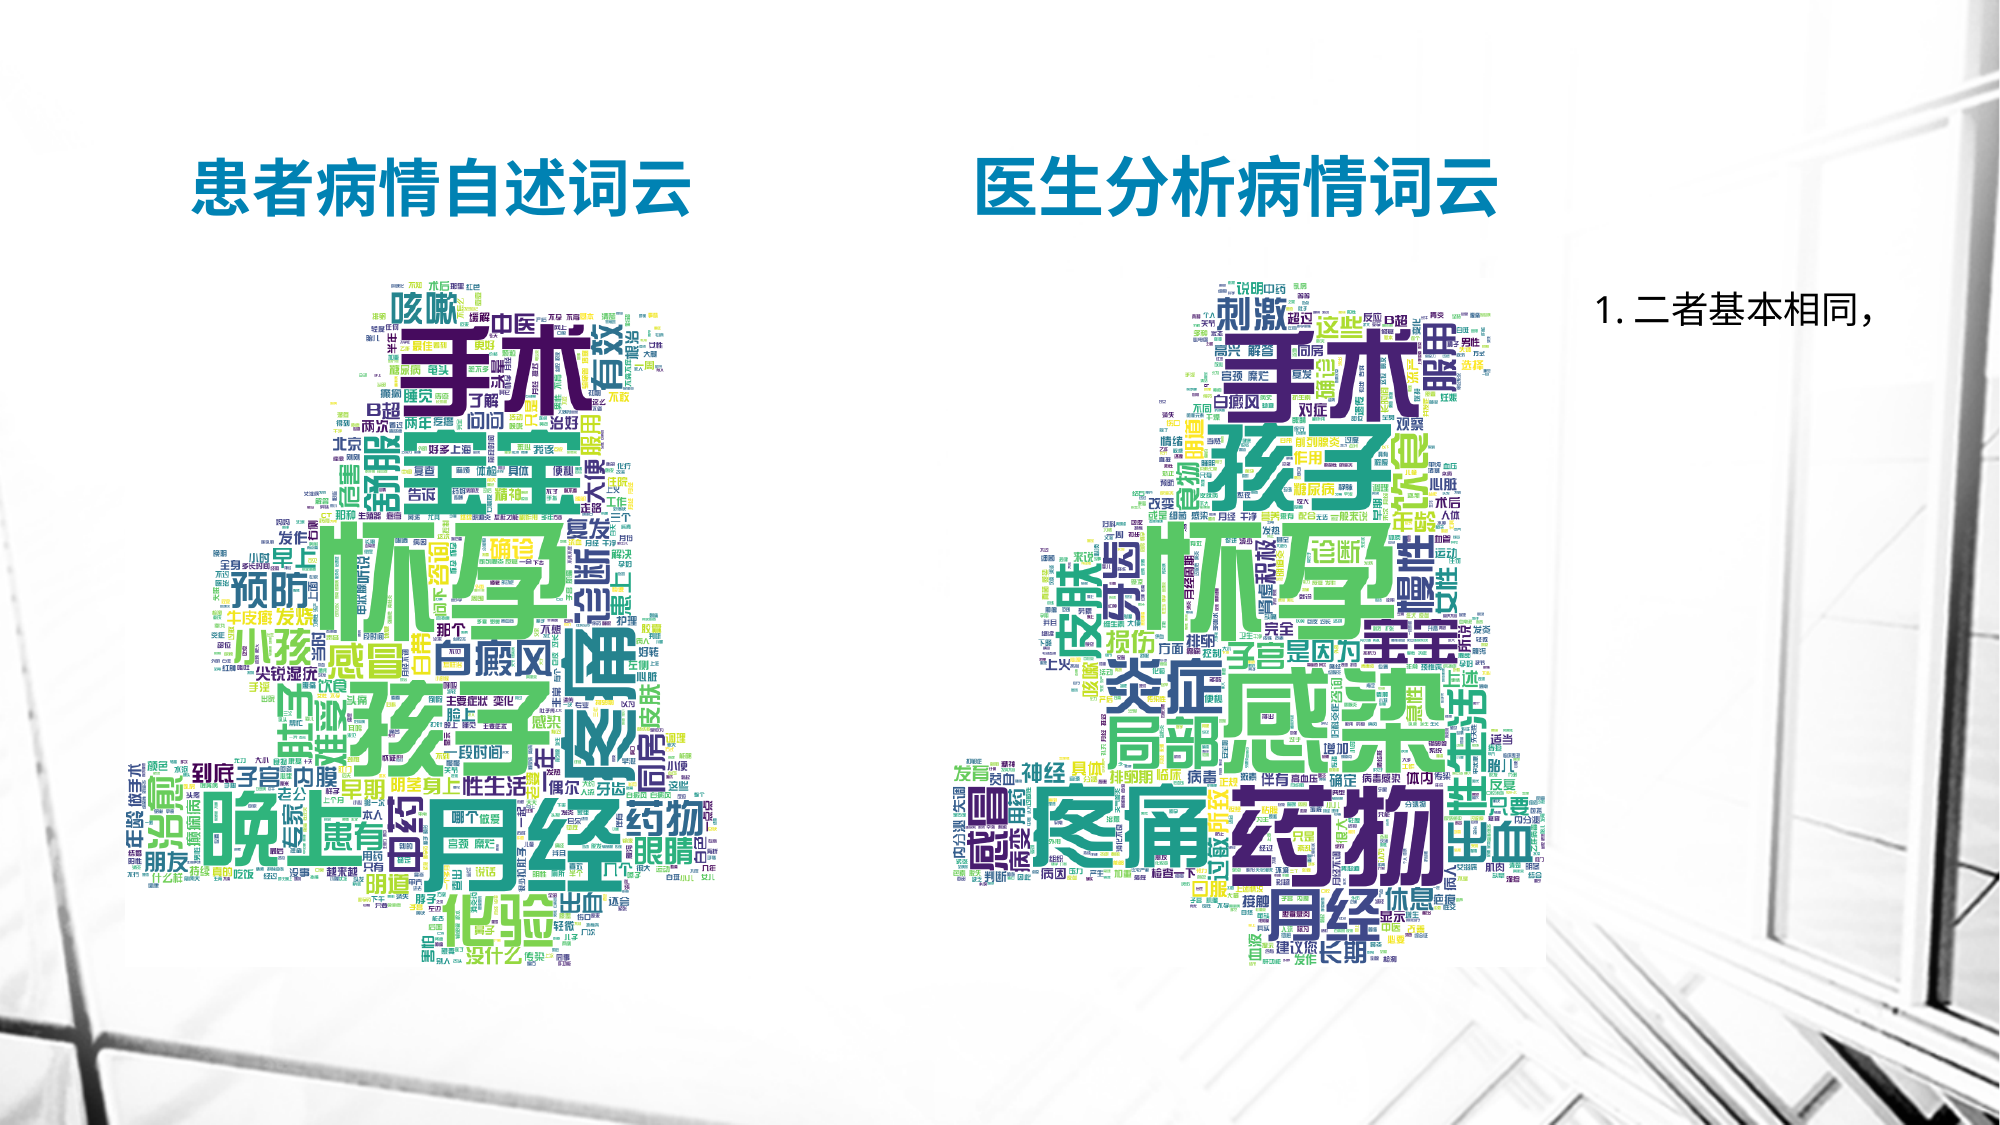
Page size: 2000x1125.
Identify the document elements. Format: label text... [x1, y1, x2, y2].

text_box 1.二者基本相同， [1578, 278, 1874, 384]
text_box 医生分析病情词云 [957, 120, 1551, 232]
title 患者病情自述词云 [174, 87, 768, 232]
picture [0, 0, 2000, 1125]
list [125, 278, 719, 967]
